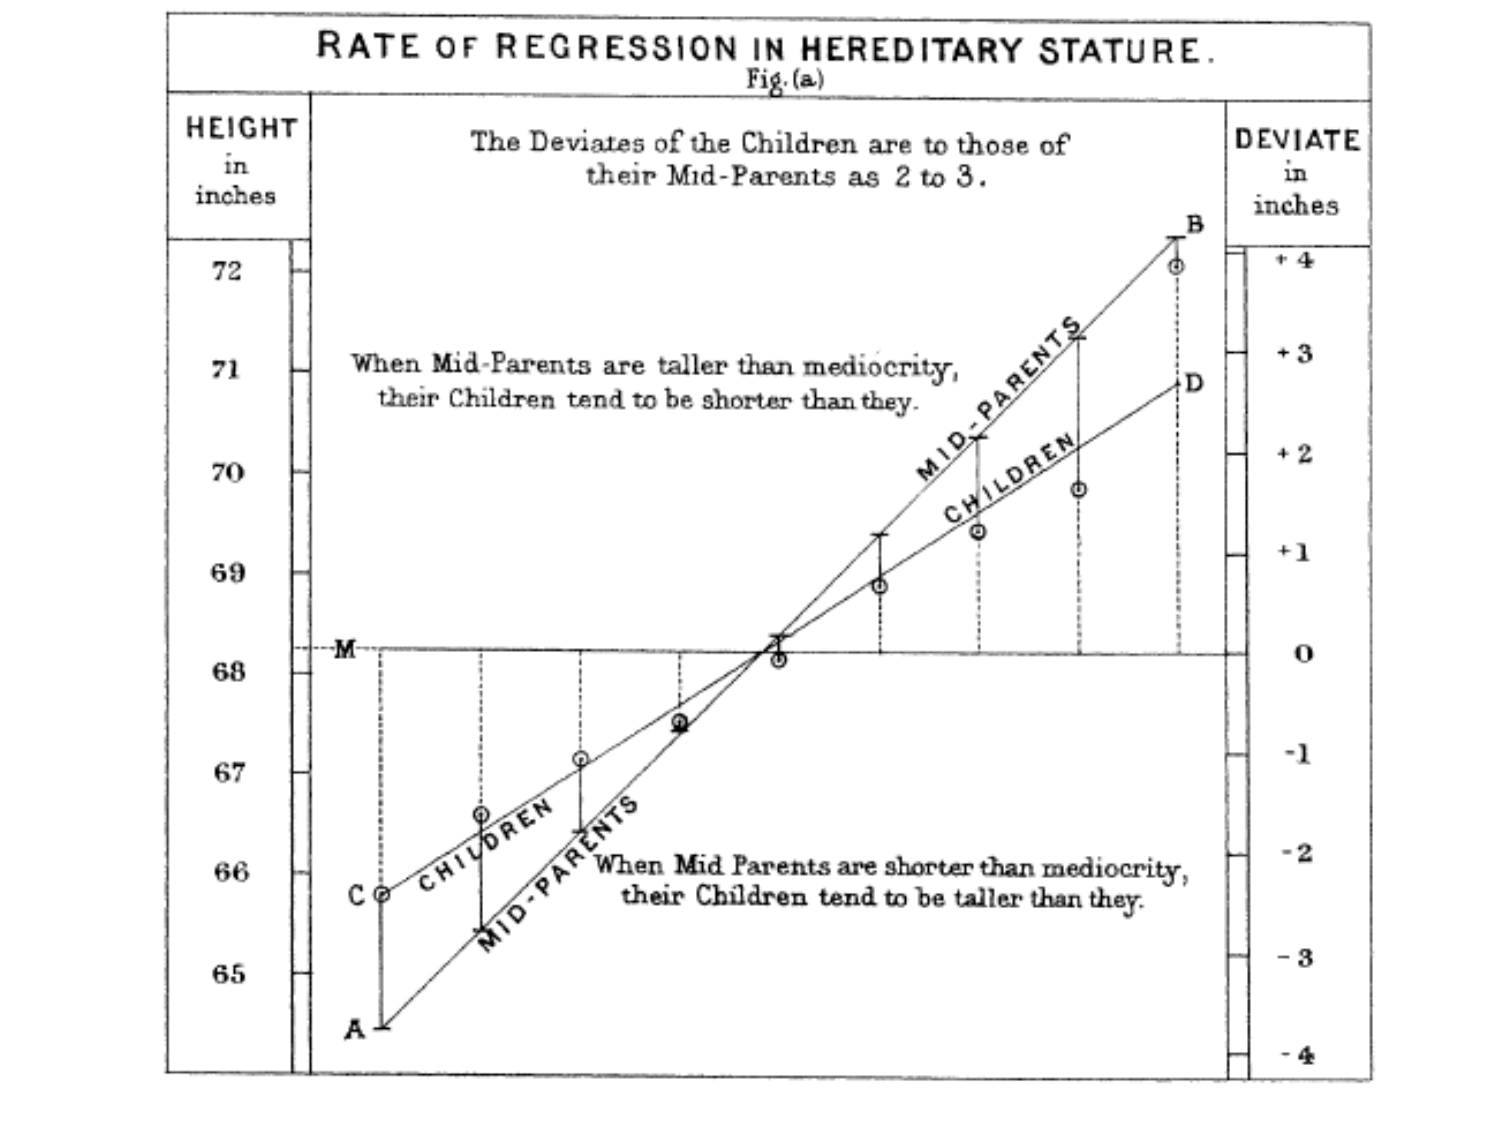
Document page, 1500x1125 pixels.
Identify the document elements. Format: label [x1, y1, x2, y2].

picture [151, 0, 1396, 1088]
